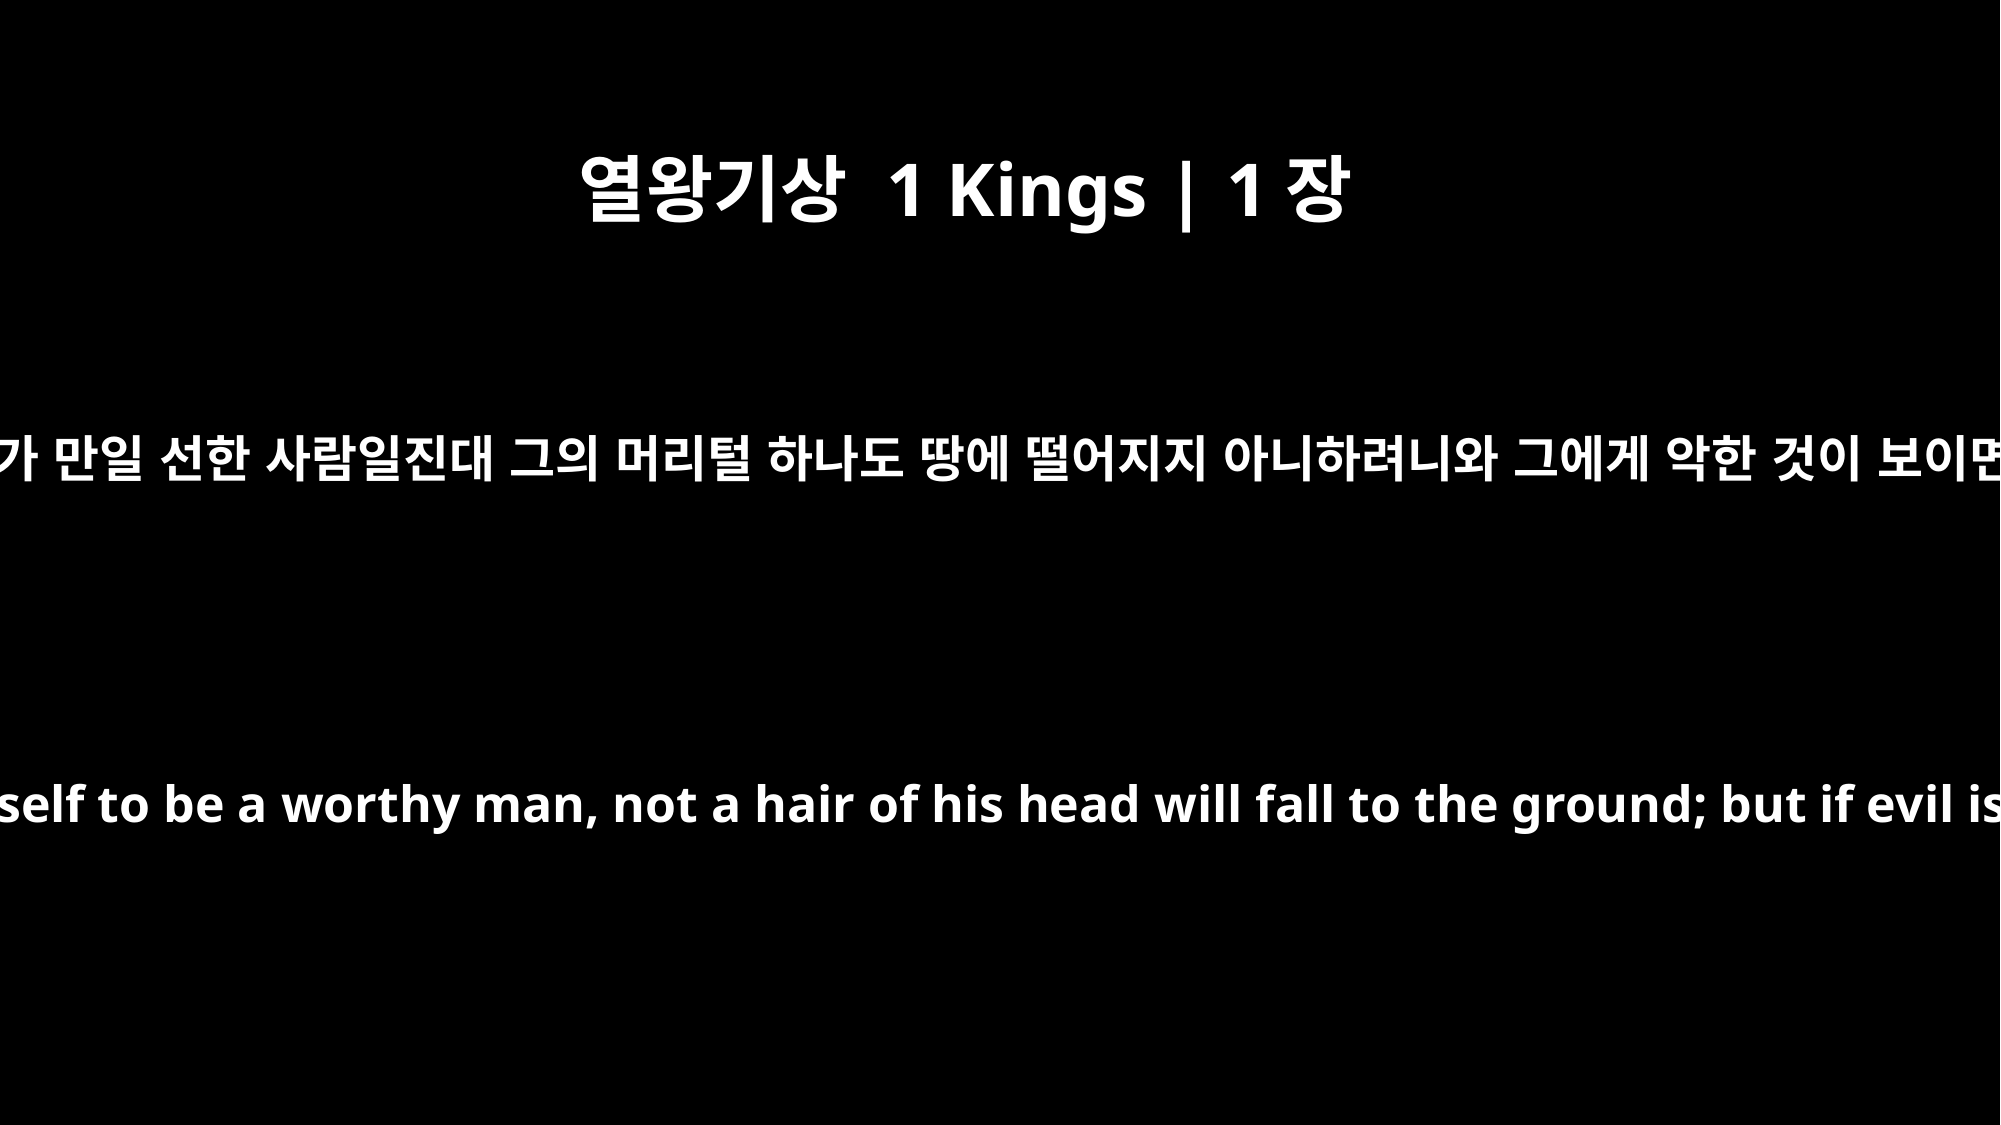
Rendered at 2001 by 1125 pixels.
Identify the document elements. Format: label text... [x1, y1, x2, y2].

text_box Solomon replied, "If he shows himself to be a worthy man, not a hair of his head will fall to the ground; but if evil is found in him, he will die." [0, 764, 2000, 840]
text_box 열왕기상 1 Kings | 1장 [564, 136, 1368, 239]
text_box 52 솔로몬이 이르되 그가 만일 선한 사람일진대 그의 머리털 하나도 땅에 떨어지지 아니하려니와 그에게 악한 것이 보이면 죽으리라 하고 [0, 359, 2000, 495]
